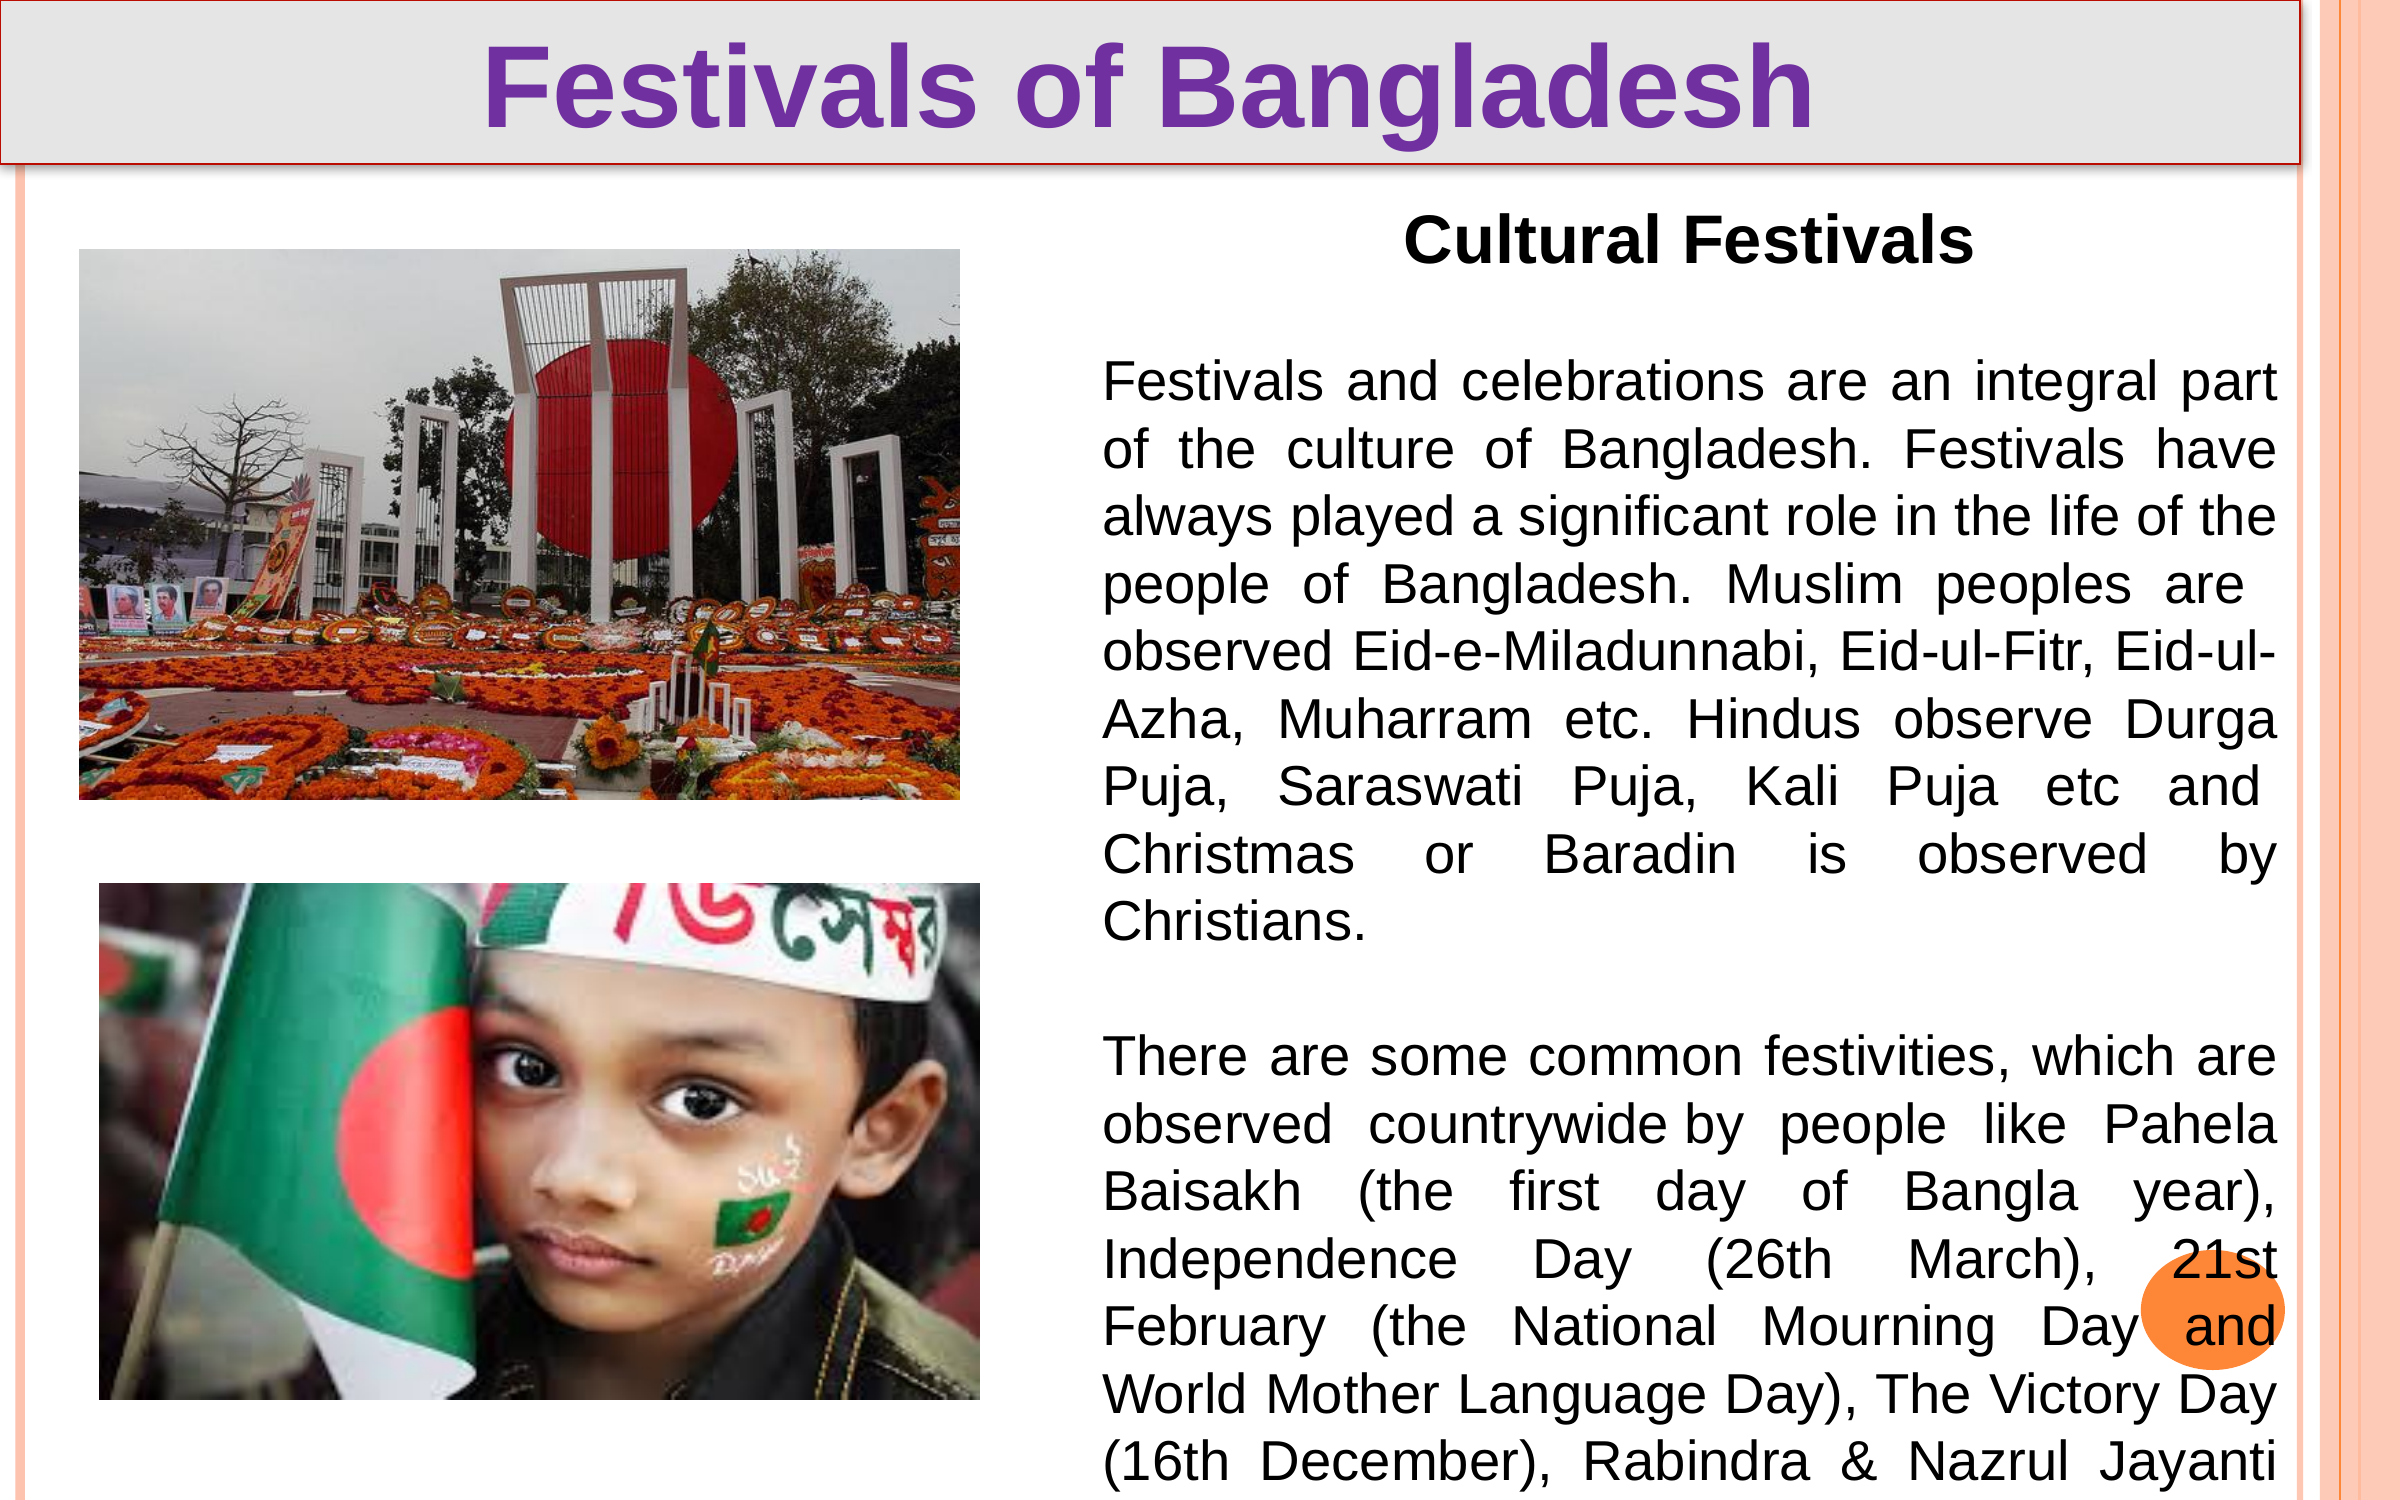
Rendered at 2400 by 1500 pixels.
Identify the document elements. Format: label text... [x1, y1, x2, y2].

text_box Cultural Festivals Festivals and celebrations are an integral part of the culture of Bangladesh. Festivals have always played a significant role in the life of the people of Bangladesh. Muslim peoples are observed Eid-e-Miladunnabi, Eid-ul-Fitr, Eid-ul-Azha, Muharram etc. Hindus observe Durga Puja, Saraswati Puja, Kali Puja etc and Christmas or Baradin is observed by Christians. There are some common festivities, which are observed countrywide by people like Pahela Baisakh (the first day of Bangla year), Independence Day (26th March), 21st February (the National Mourning Day and World Mother Language Day), The Victory Day (16th December), Rabindra & Nazrul Jayanti etc. [1079, 183, 2300, 1500]
picture [99, 883, 981, 1401]
picture [79, 249, 961, 801]
text_box Festivals of Bangladesh [0, 0, 2300, 164]
